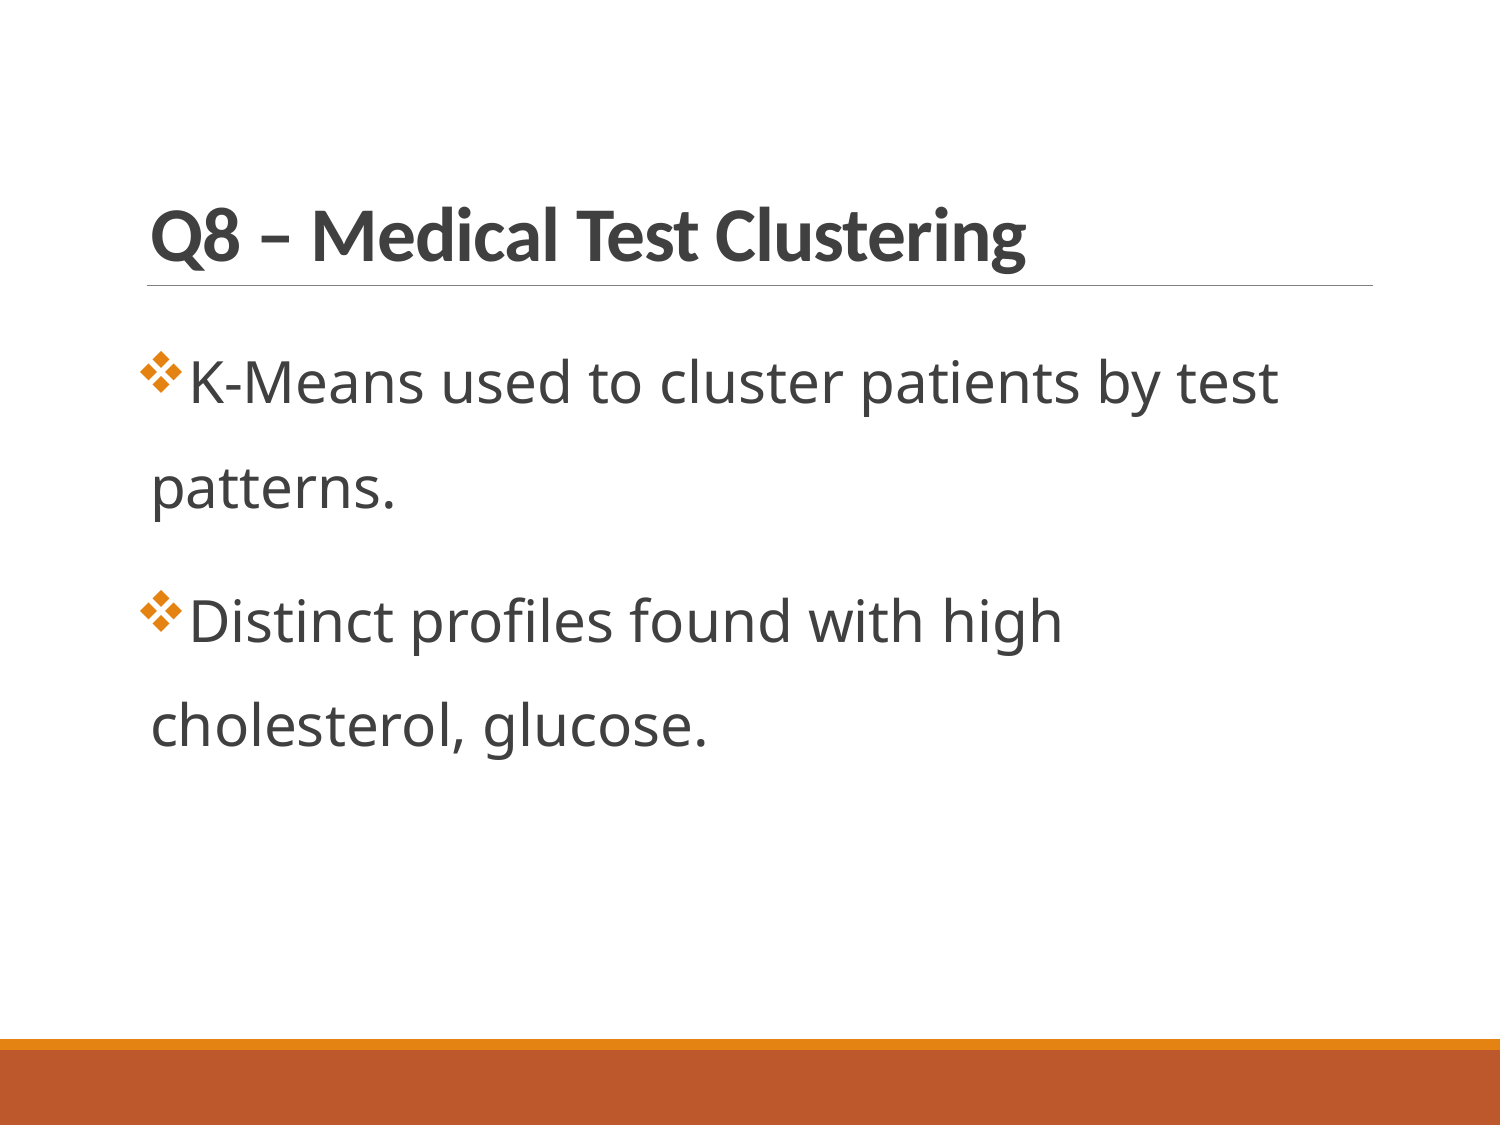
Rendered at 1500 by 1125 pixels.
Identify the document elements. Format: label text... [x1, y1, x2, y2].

list K-Means used to cluster patients by test patterns. Distinct profiles found with high cholesterol, glucose. [135, 302, 1373, 963]
title Q8 – Medical Test Clustering [135, 130, 1373, 285]
